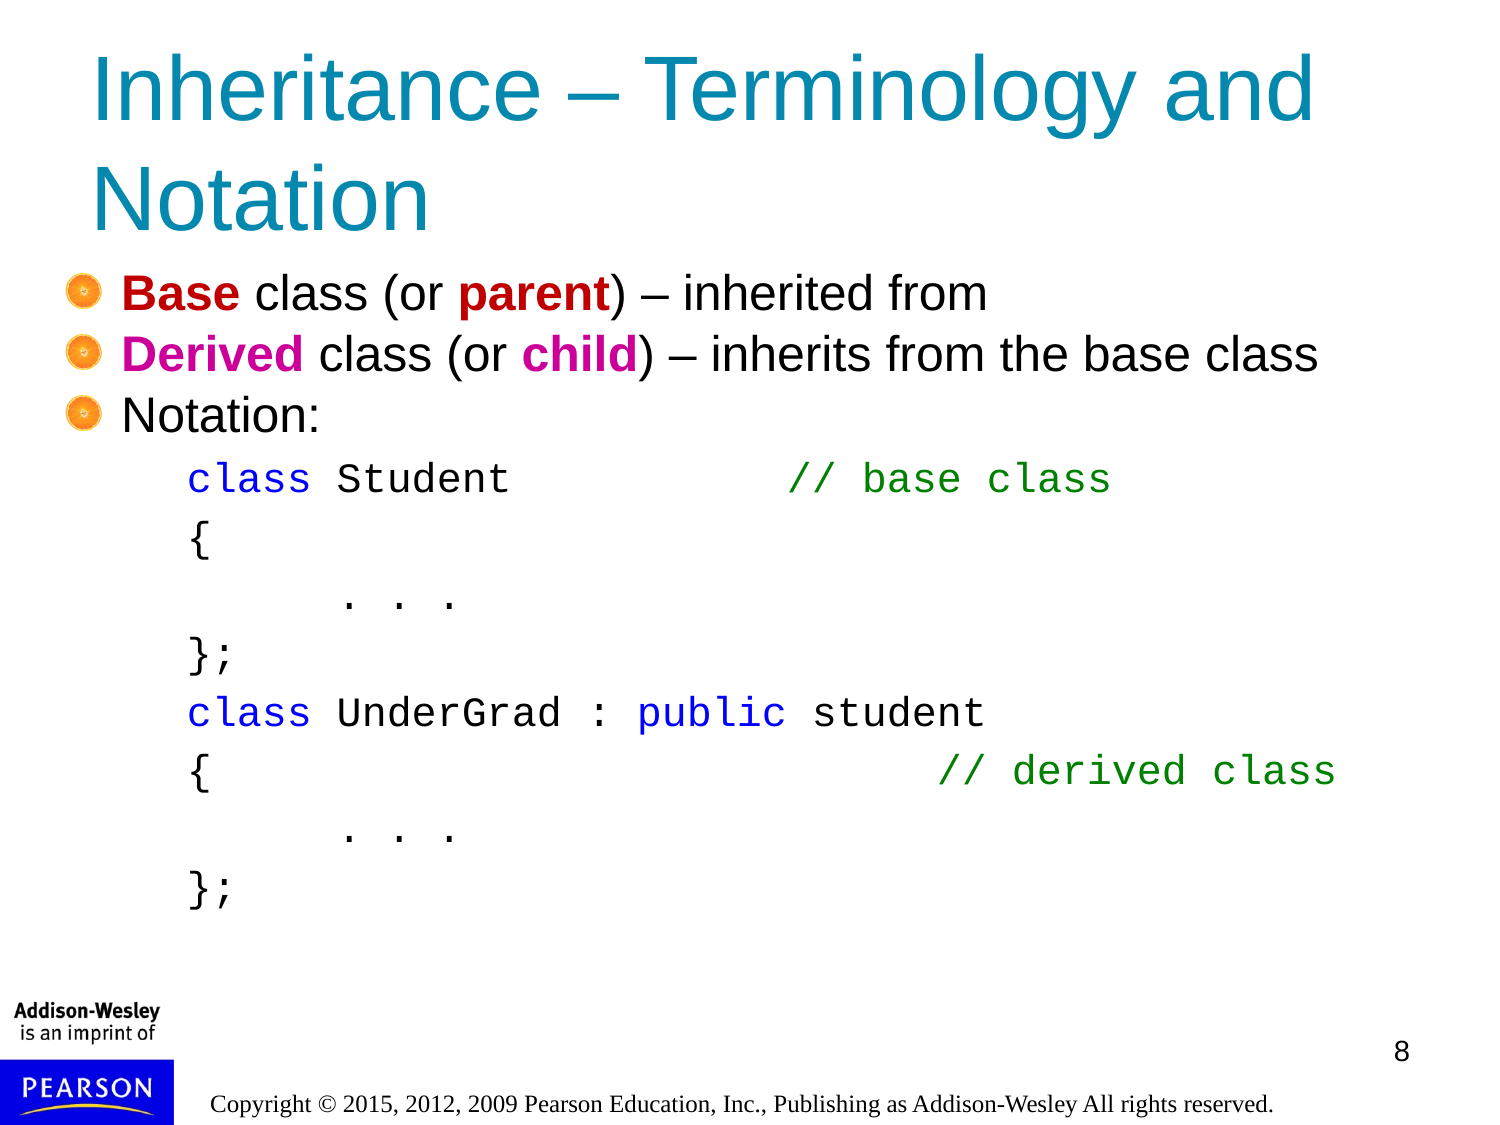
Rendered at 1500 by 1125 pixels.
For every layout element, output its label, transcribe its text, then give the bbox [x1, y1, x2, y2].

picture [65, 334, 102, 370]
picture [0, 994, 174, 1125]
slide_number 8 [1074, 1024, 1426, 1103]
title Inheritance – Terminology and Notation [75, 45, 1425, 233]
picture [65, 273, 102, 309]
picture [65, 395, 102, 431]
list Base class (or parent) – inherited from Derived class (or child) – inherits from the base class Notation: class Student // base class { . . . }; class UnderGrad : public student { // derived class . . . }; [50, 262, 1463, 1013]
